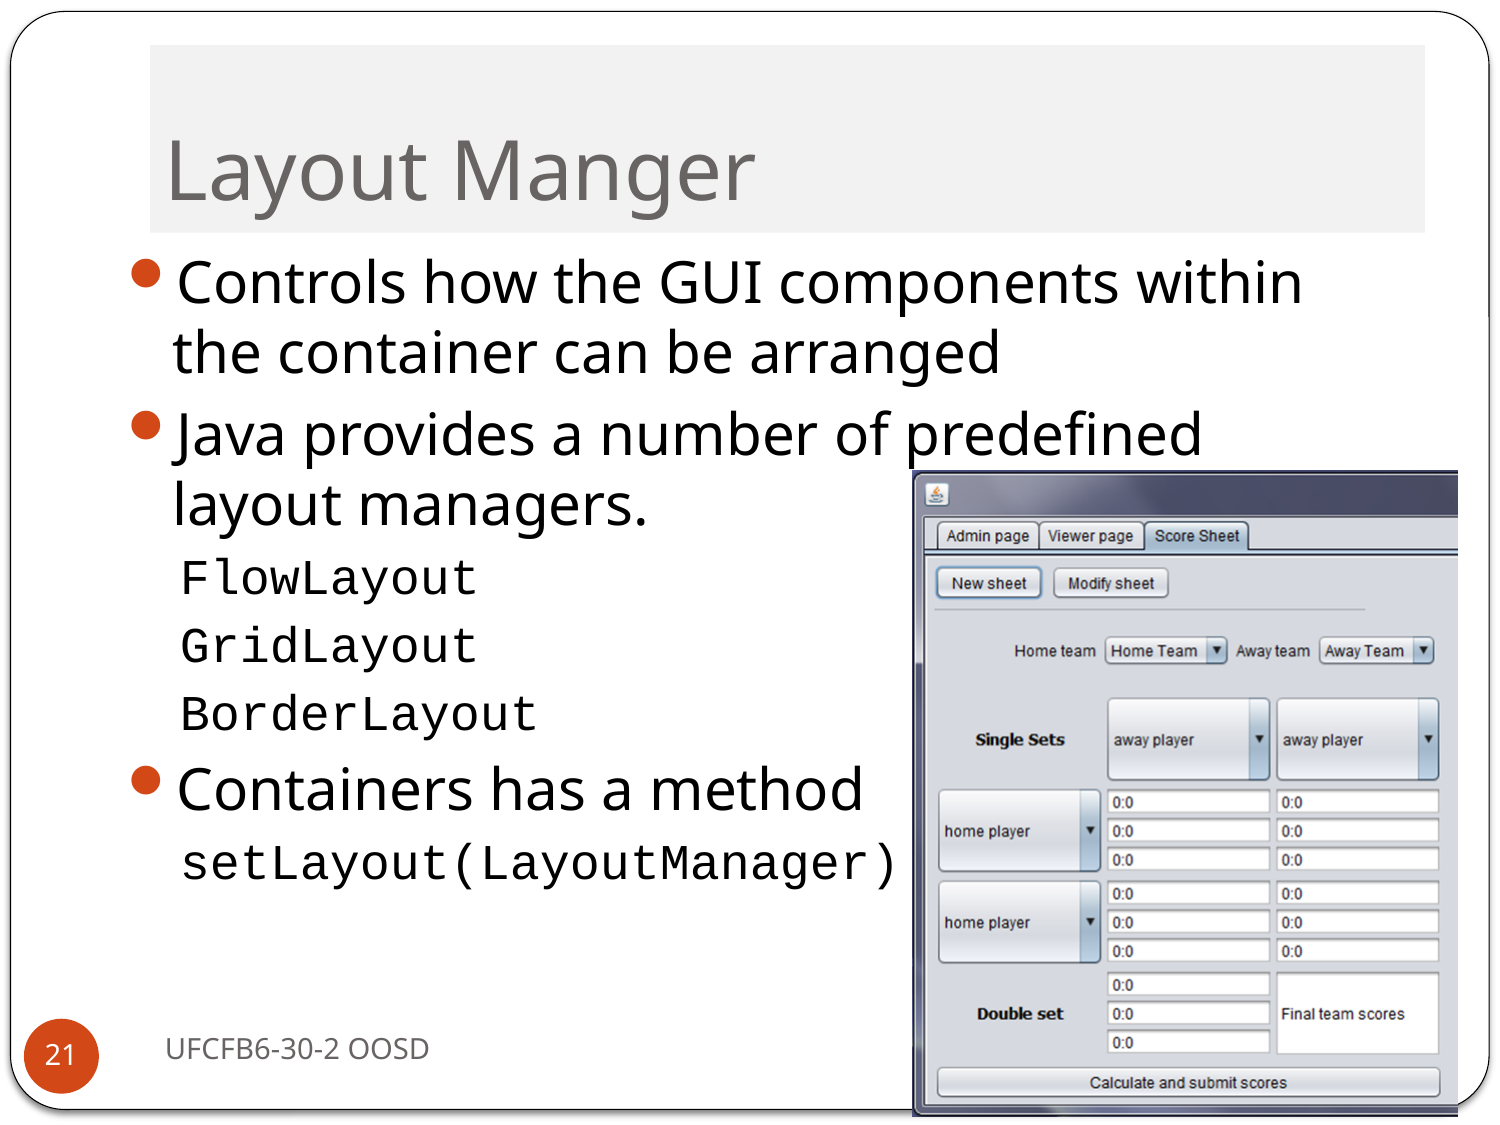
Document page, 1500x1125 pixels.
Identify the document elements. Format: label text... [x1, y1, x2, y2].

picture [912, 470, 1458, 1117]
title Layout Manger [150, 45, 1425, 233]
footer UFCFB6-30-2 OOSD [150, 1012, 800, 1088]
slide_number 21 [23, 1018, 99, 1094]
list Controls how the GUI components within the container can be arranged Java provides a number of predefined layout managers. FlowLayout GridLayout BorderLayout Containers has a method setLayout(LayoutManager) [112, 237, 1350, 988]
